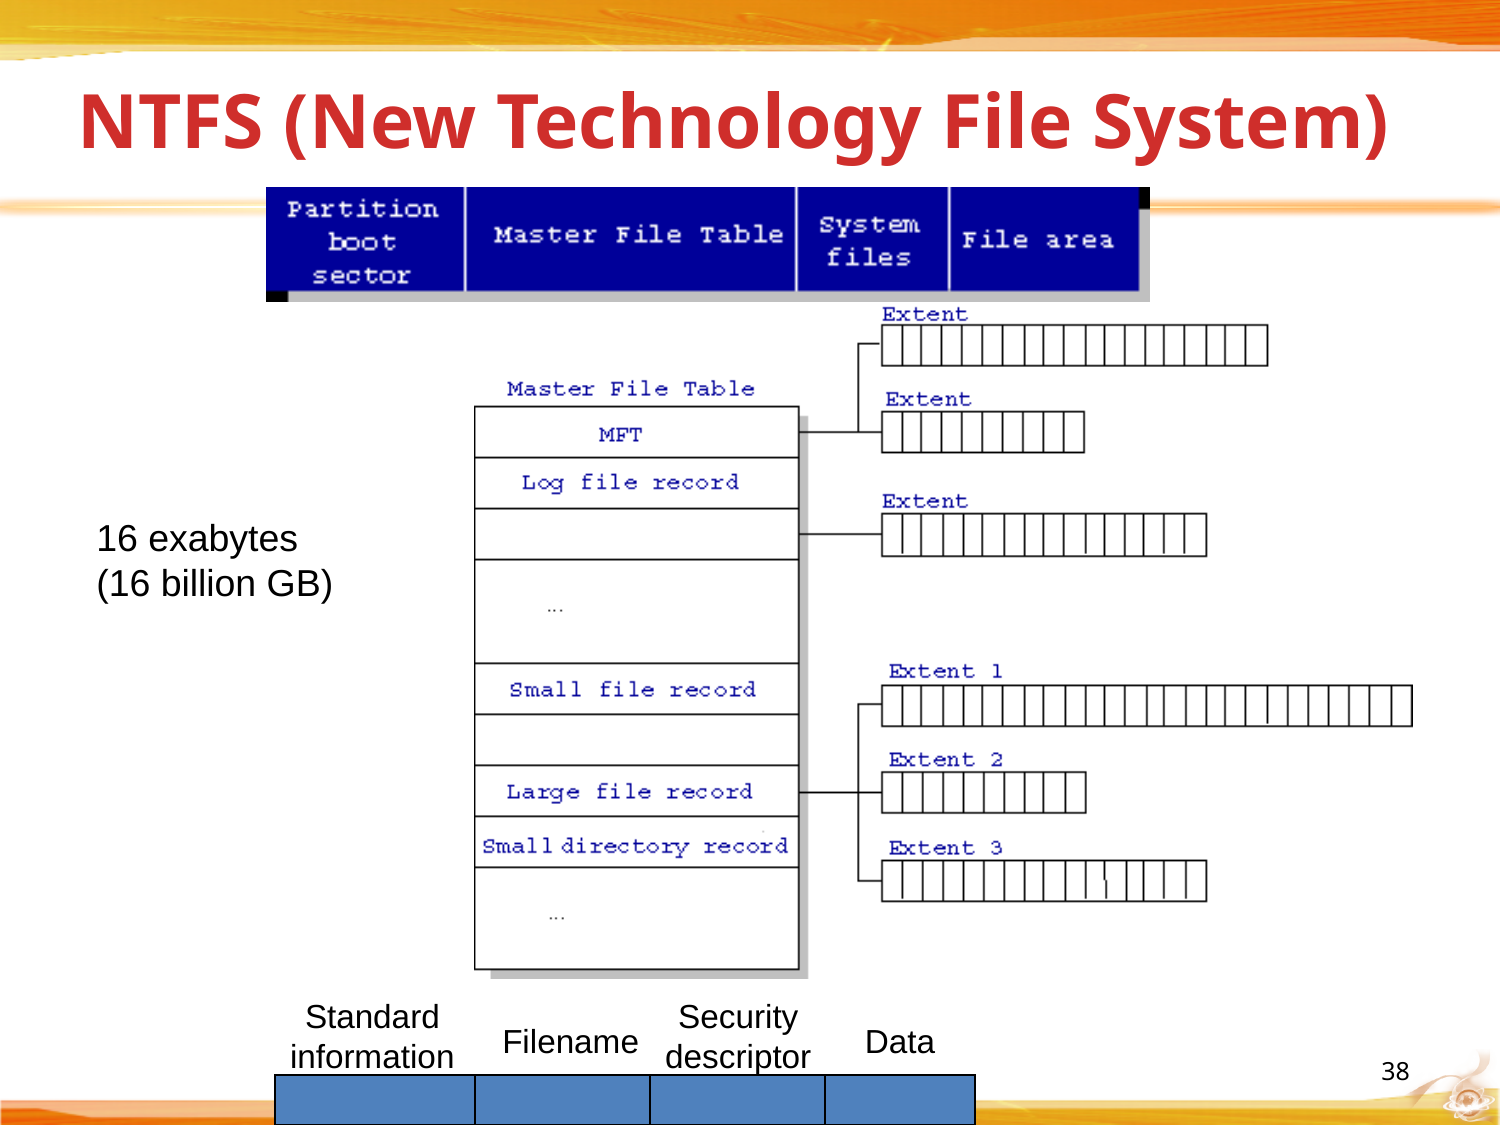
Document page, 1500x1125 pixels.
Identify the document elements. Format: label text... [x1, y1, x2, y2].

text_box Standard information [275, 987, 470, 1074]
text_box Data [850, 1012, 951, 1068]
picture [0, 0, 1500, 63]
text_box 16 exabytes (16 billion GB) [81, 506, 349, 612]
picture [0, 1087, 275, 1125]
slide_number 38 [1337, 1042, 1425, 1103]
picture [266, 187, 1413, 979]
picture [975, 1087, 1399, 1125]
text_box [650, 1074, 824, 1125]
text_box [474, 1074, 650, 1125]
text_box [824, 1074, 975, 1125]
text_box Filename [487, 1012, 650, 1068]
text_box Security descriptor [650, 988, 827, 1074]
title NTFS (New Technology File System) [62, 24, 1475, 213]
text_box [275, 1074, 474, 1125]
